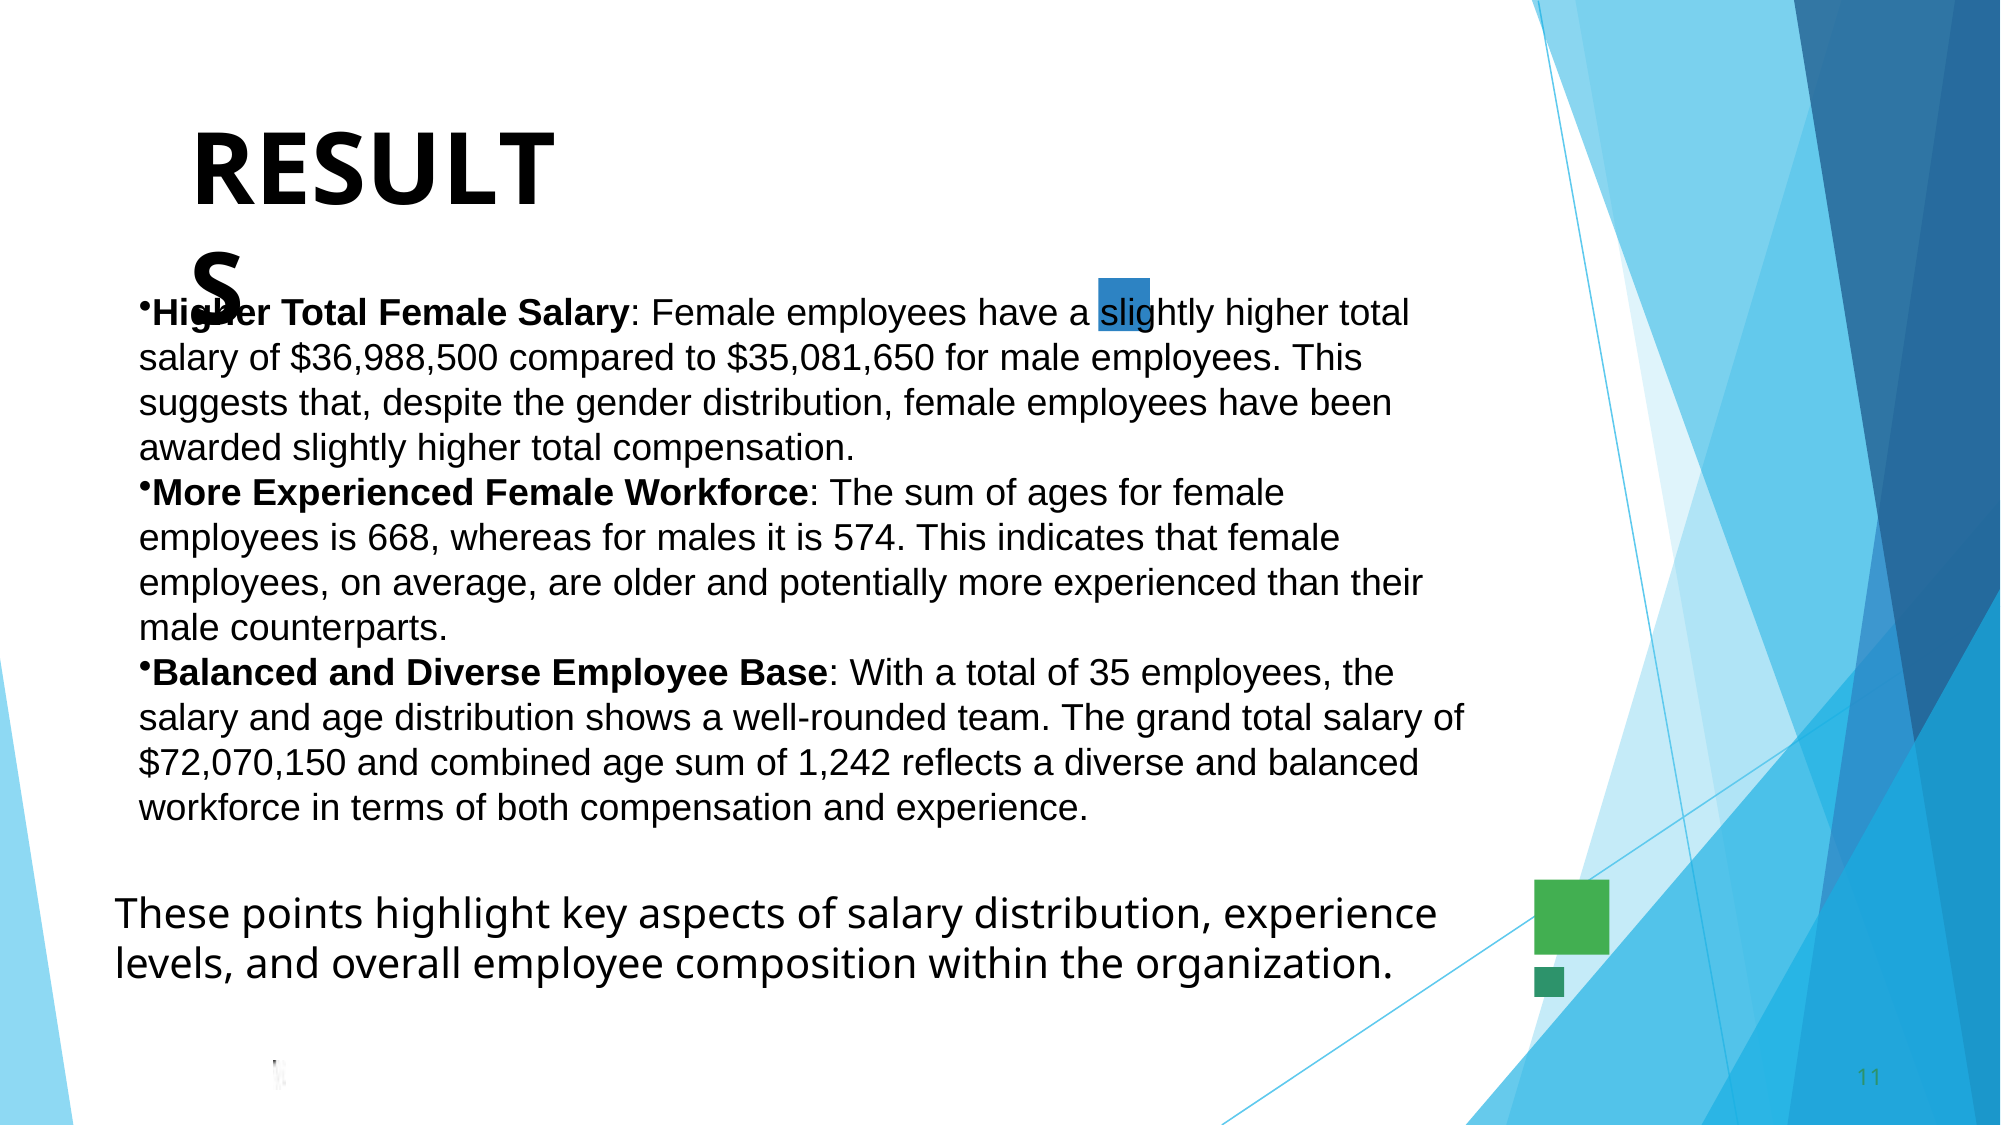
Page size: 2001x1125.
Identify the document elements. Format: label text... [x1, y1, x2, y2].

text_box These points highlight key aspects of salary distribution, experience levels, and overall employee composition within the organization. [99, 879, 1487, 995]
text_box 11 [1849, 1061, 1888, 1095]
picture [273, 1060, 287, 1091]
text_box [1534, 967, 1565, 997]
title RESULTS [187, 102, 588, 280]
text_box [1534, 879, 1610, 955]
text_box Higher Total Female Salary: Female employees have a slightly higher total salary of $36,988,500 compared to $35,081,650 for male employees. This suggests that, despite the gender distribution, female employees have been awarded slightly higher total compensation. More Experienced Female Workforce: The sum of ages for female employees is 668, whereas for males it is 574. This indicates that female employees, on average, are older and potentially more experienced than their male counterparts. Balanced and Diverse Employee Base: With a total of 35 employees, the salary and age distribution shows a well-rounded team. The grand total salary of $72,070,150 and combined age sum of 1,242 reflects a diverse and balanced workforce in terms of both compensation and experience. [123, 280, 1487, 836]
